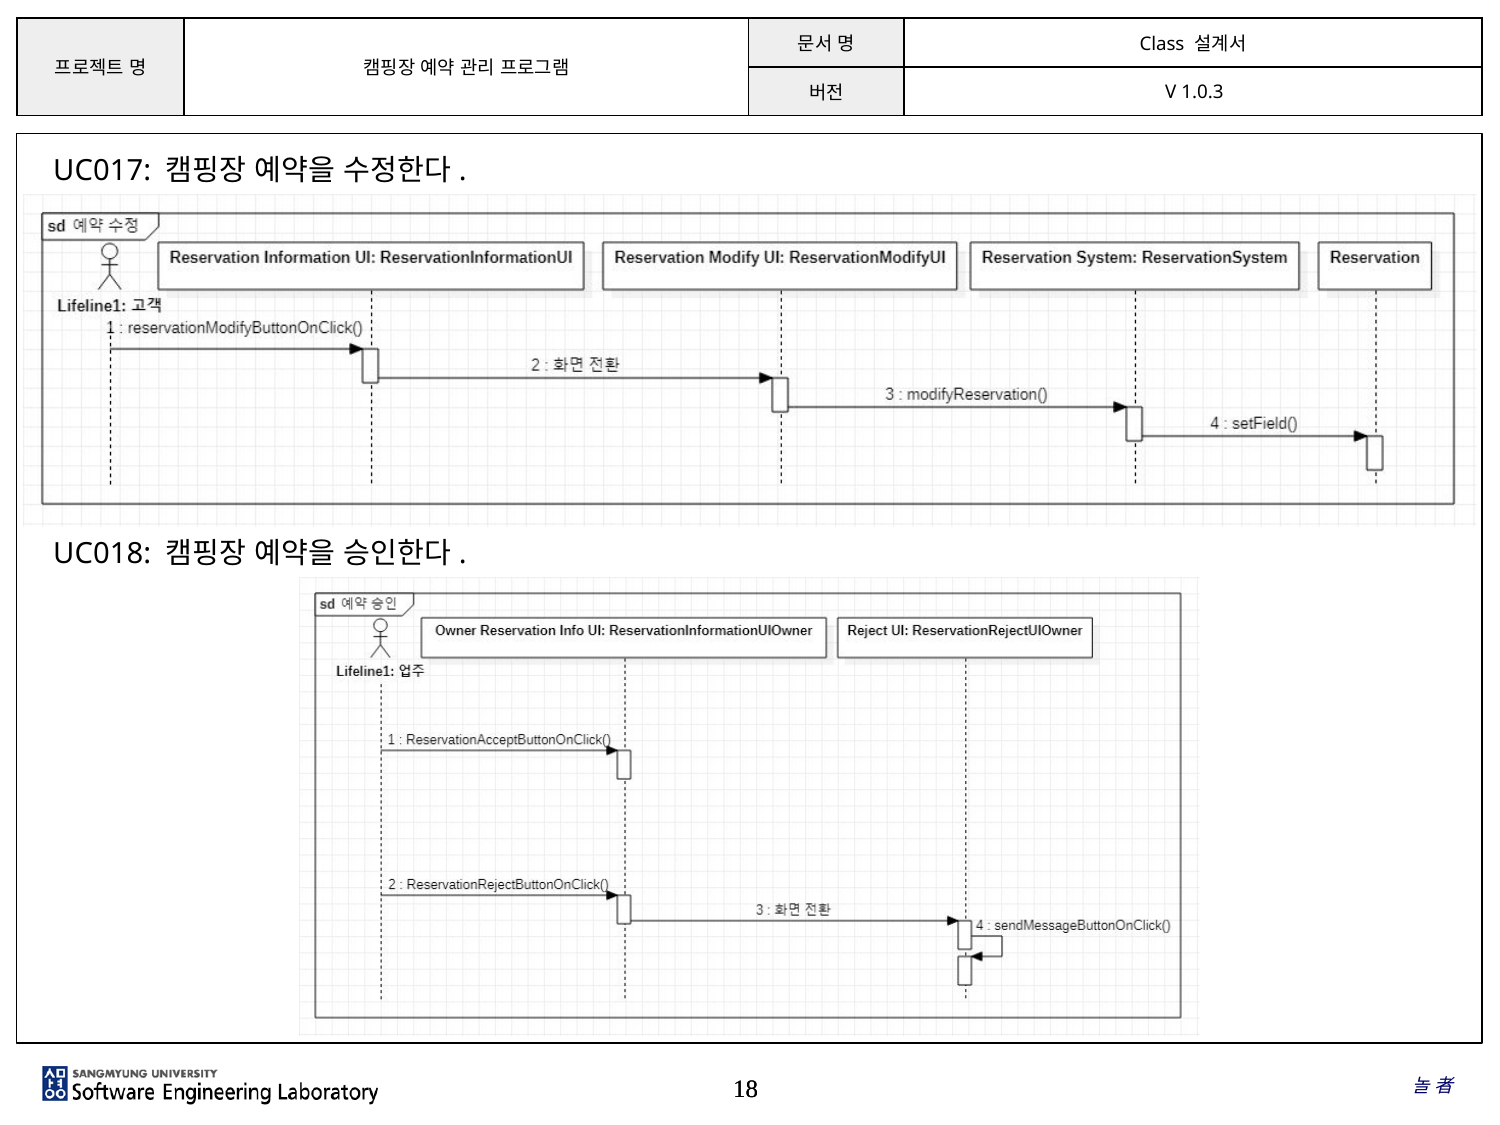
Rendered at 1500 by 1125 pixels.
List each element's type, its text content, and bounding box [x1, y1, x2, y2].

text_box UC018: 캠핑장 예약을 승인한다. [38, 535, 580, 577]
text_box V 1.0.3 [1150, 71, 1236, 112]
picture [42, 1066, 382, 1106]
text_box UC017: 캠핑장 예약을 수정한다. [38, 143, 580, 192]
picture [23, 194, 1477, 527]
footer 놀 者 [994, 1060, 1454, 1110]
picture [299, 576, 1201, 1037]
